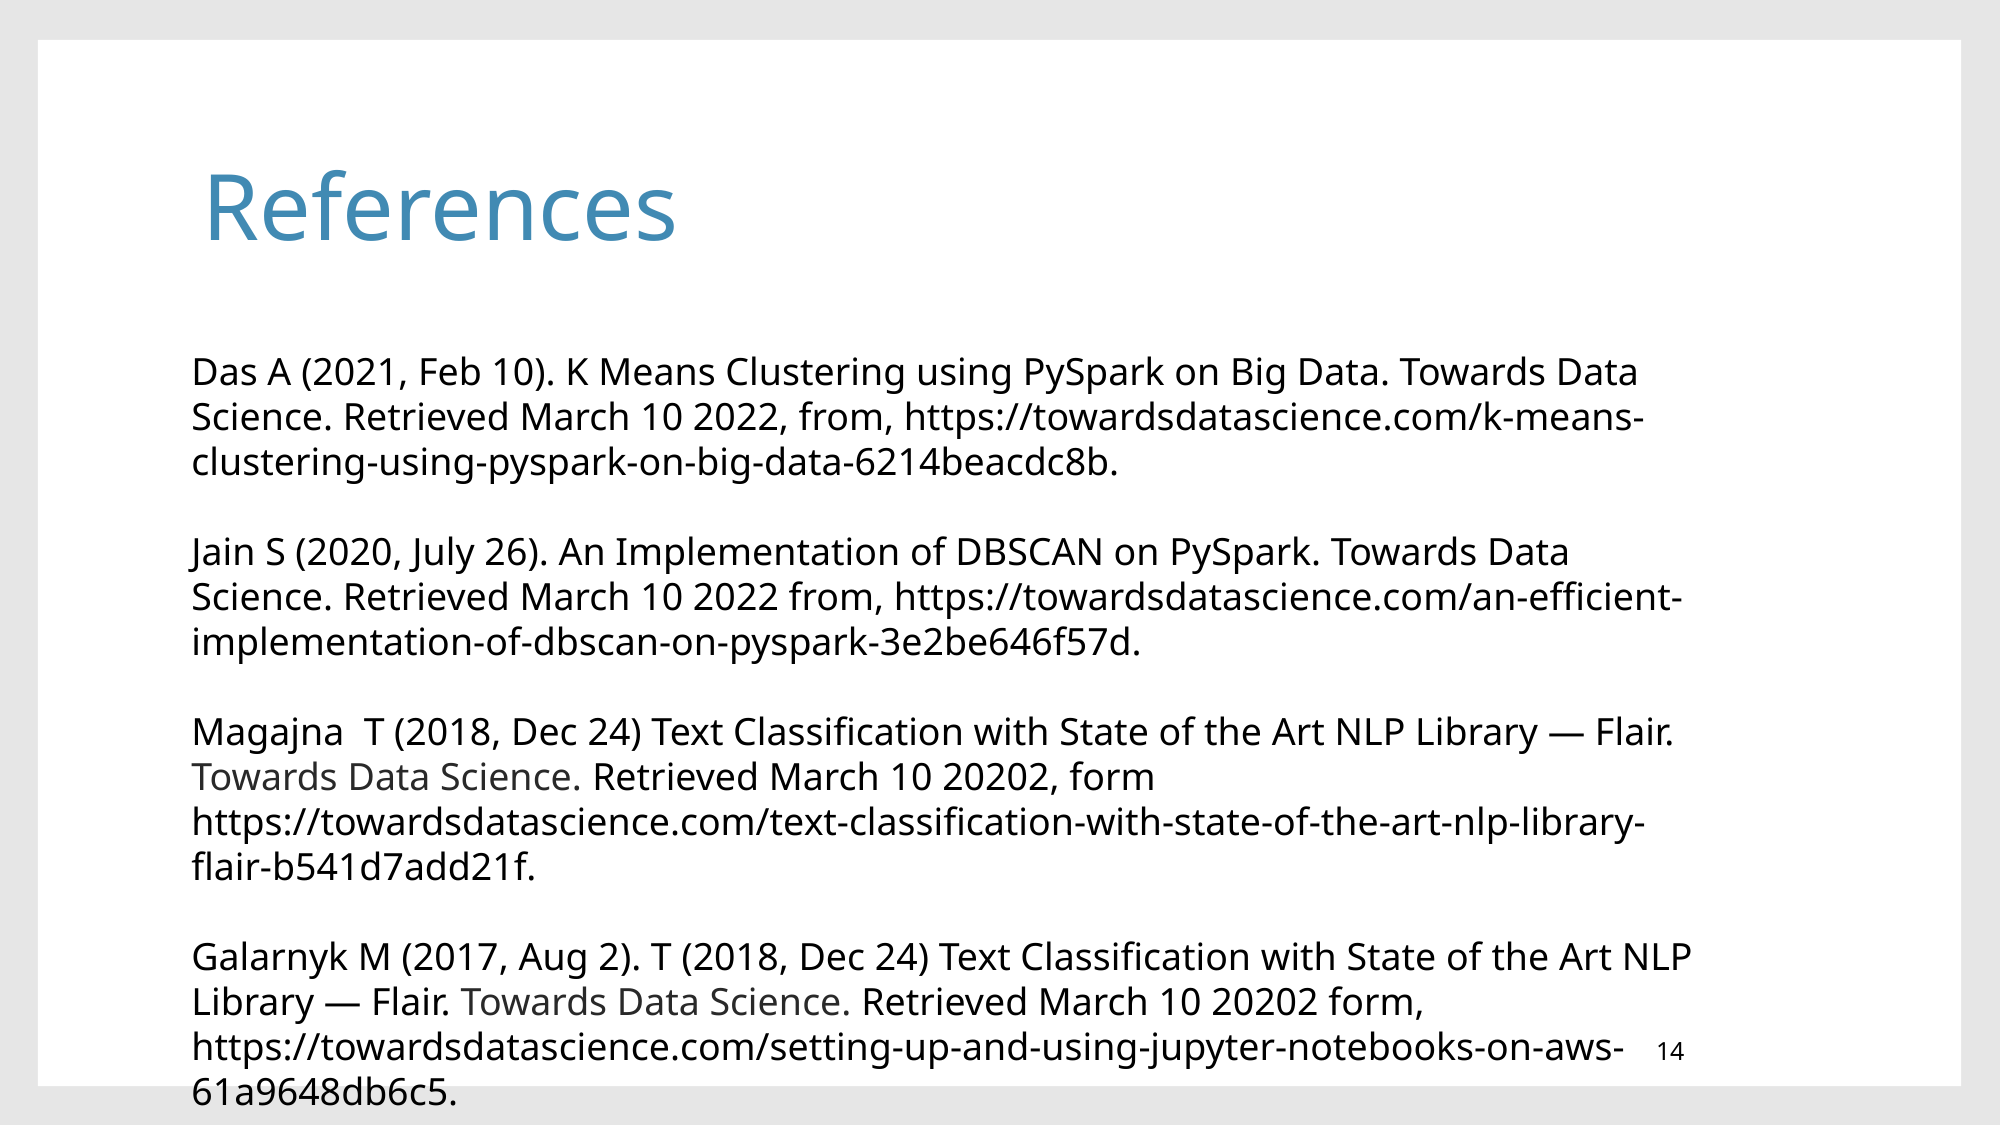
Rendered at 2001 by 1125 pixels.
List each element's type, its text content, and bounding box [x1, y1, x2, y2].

text_box Das A (2021, Feb 10). K Means Clustering using PySpark on Big Data. Towards Data Science. Retrieved March 10 2022, from, https://towardsdatascience.com/k-means-clustering-using-pyspark-on-big-data-6214beacdc8b. Jain S (2020, July 26). An Implementation of DBSCAN on PySpark. Towards Data Science. Retrieved March 10 2022 from, https://towardsdatascience.com/an-efficient-implementation-of-dbscan-on-pyspark-3e2be646f57d. Magajna T (2018, Dec 24) Text Classification with State of the Art NLP Library — Flair. Towards Data Science. Retrieved March 10 20202, form https://towardsdatascience.com/text-classification-with-state-of-the-art-nlp-library-flair-b541d7add21f. Galarnyk M (2017, Aug 2). T (2018, Dec 24) Text Classification with State of the Art NLP Library — Flair. Towards Data Science. Retrieved March 10 20202 form, https://towardsdatascience.com/setting-up-and-using-jupyter-notebooks-on-aws-61a9648db6c5. [176, 340, 1722, 1125]
title References [187, 99, 1808, 323]
slide_number 14 [1530, 1020, 1811, 1081]
